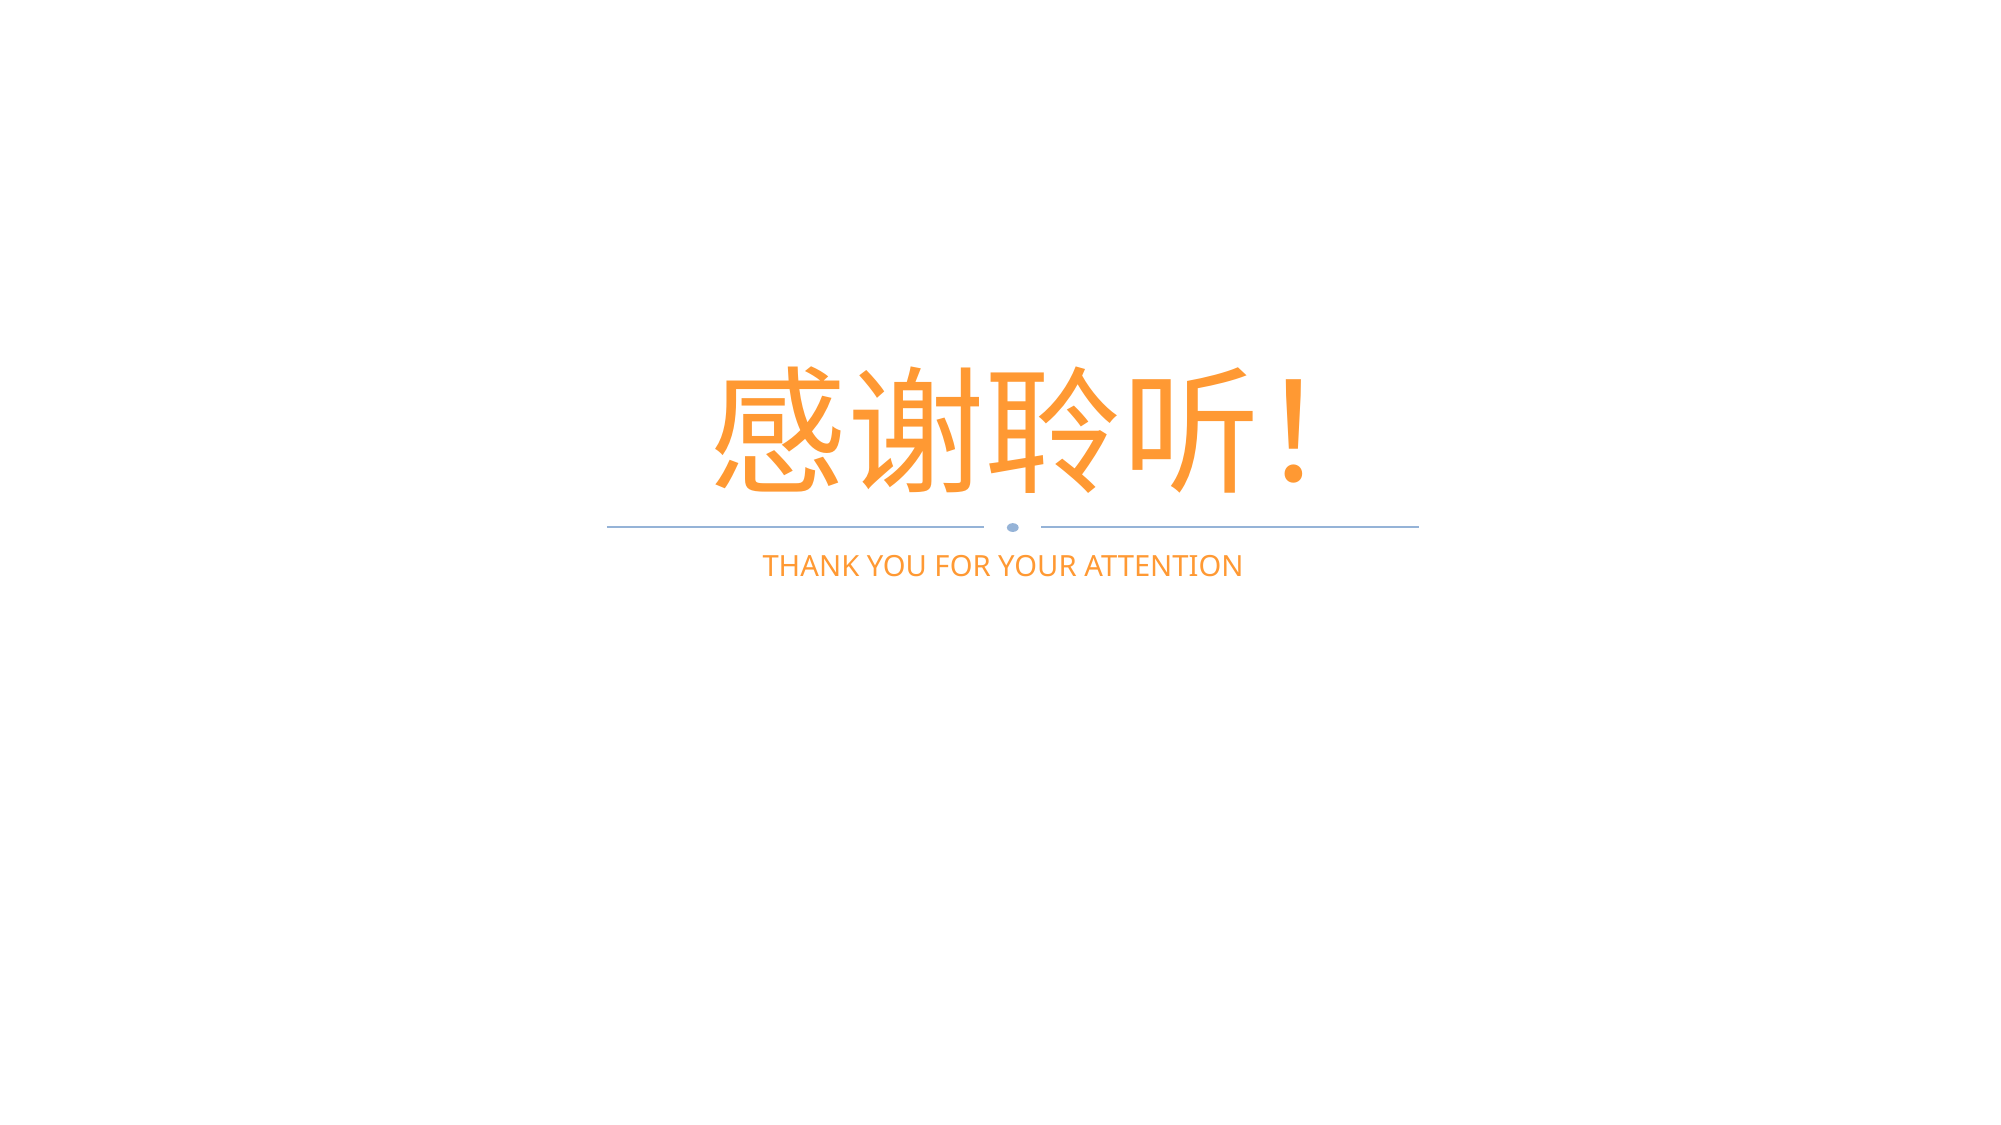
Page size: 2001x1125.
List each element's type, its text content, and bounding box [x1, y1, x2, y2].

text_box THANK YOU FOR YOUR ATTENTION [650, 542, 1357, 588]
text_box [1006, 523, 1019, 532]
text_box 感谢聆听！ [658, 336, 1449, 518]
